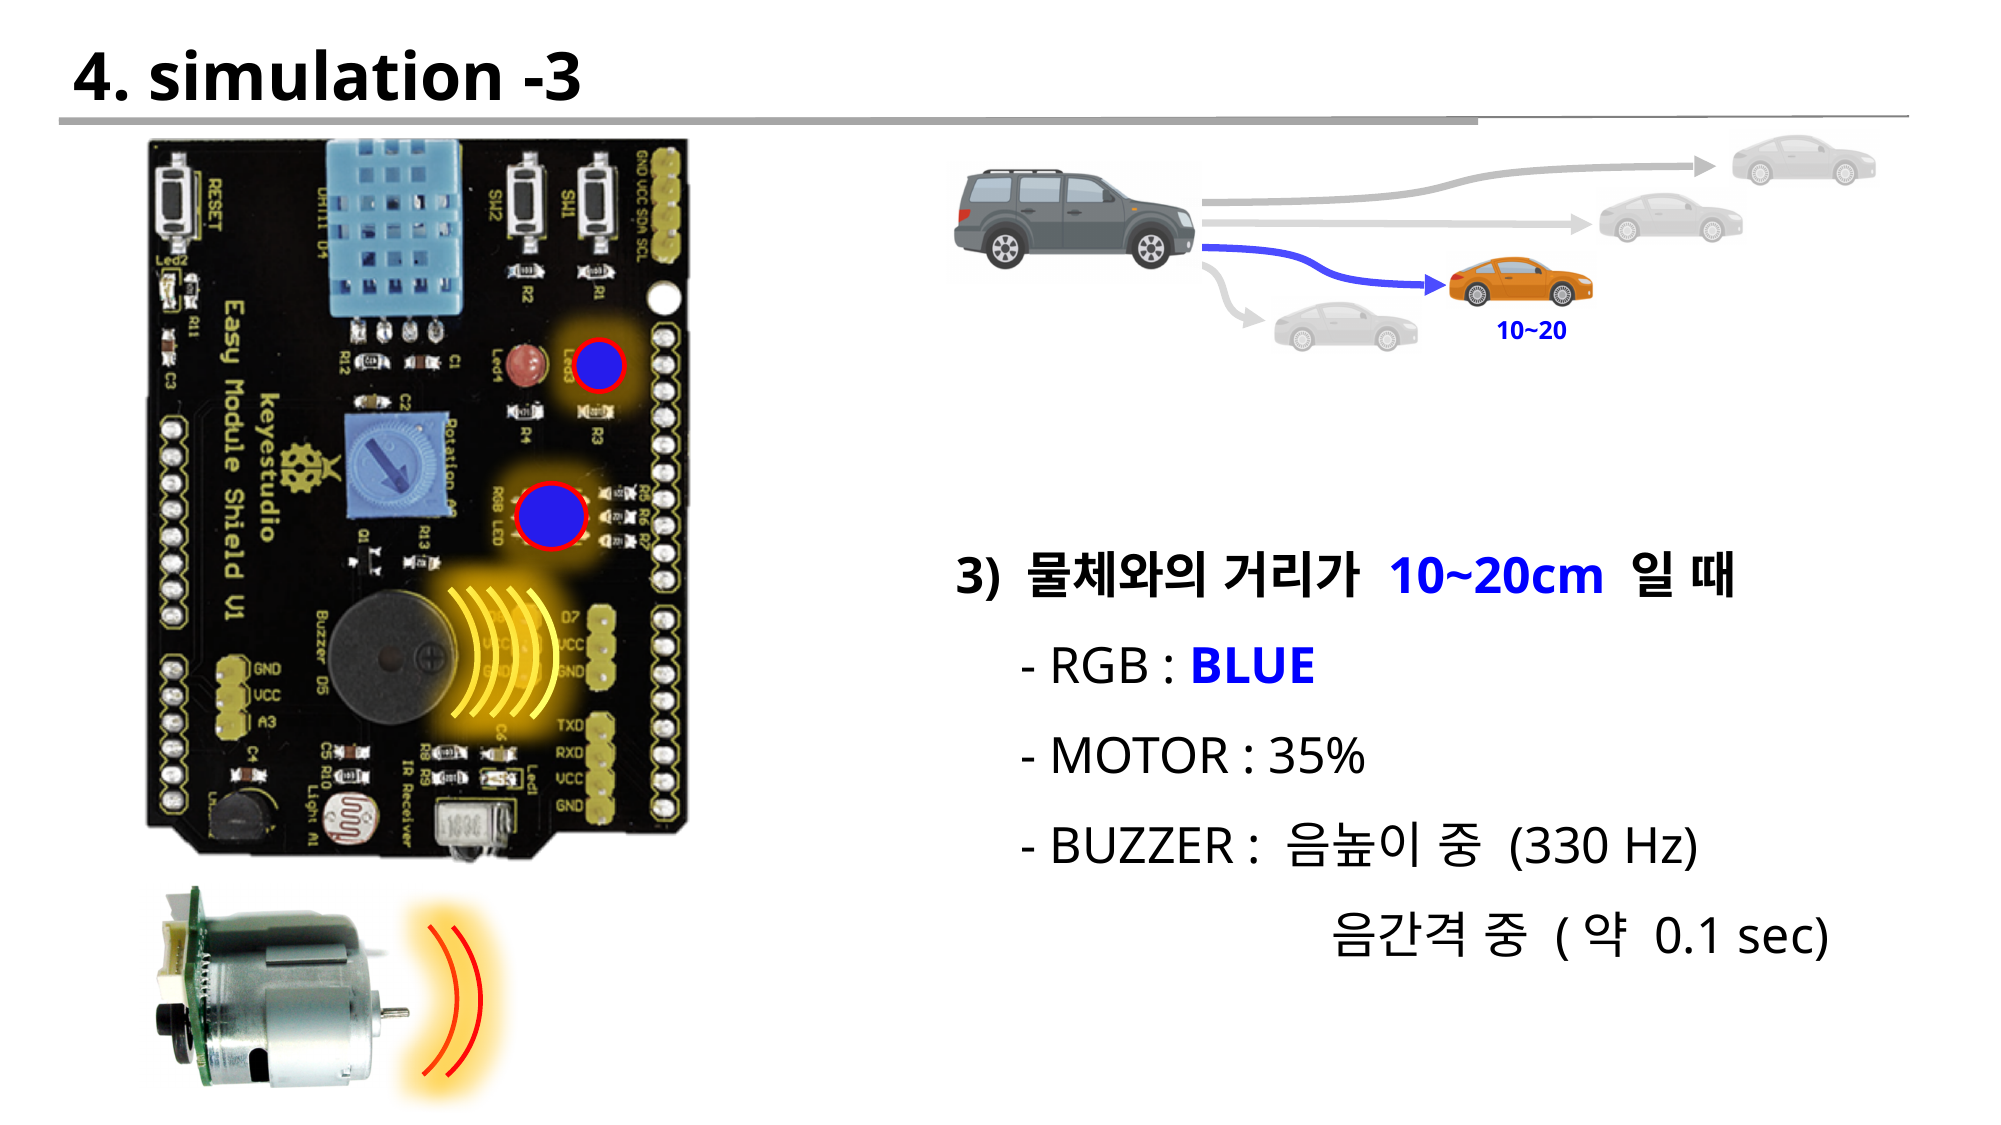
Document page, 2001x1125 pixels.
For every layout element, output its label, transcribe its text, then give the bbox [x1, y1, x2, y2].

text_box [423, 926, 482, 1077]
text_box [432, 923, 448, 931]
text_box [946, 129, 1880, 354]
subtitle 4. simulation -3 [58, 35, 1559, 108]
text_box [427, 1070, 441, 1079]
picture [31, 104, 814, 1088]
text_box 3) 물체와의 거리가 10~20cm 일 때 - RGB : BLUE - MOTOR : 35% - BUZZER : 음높이 중 (330 Hz) 음간격 중 (약 0.1 sec) [940, 505, 1967, 1061]
